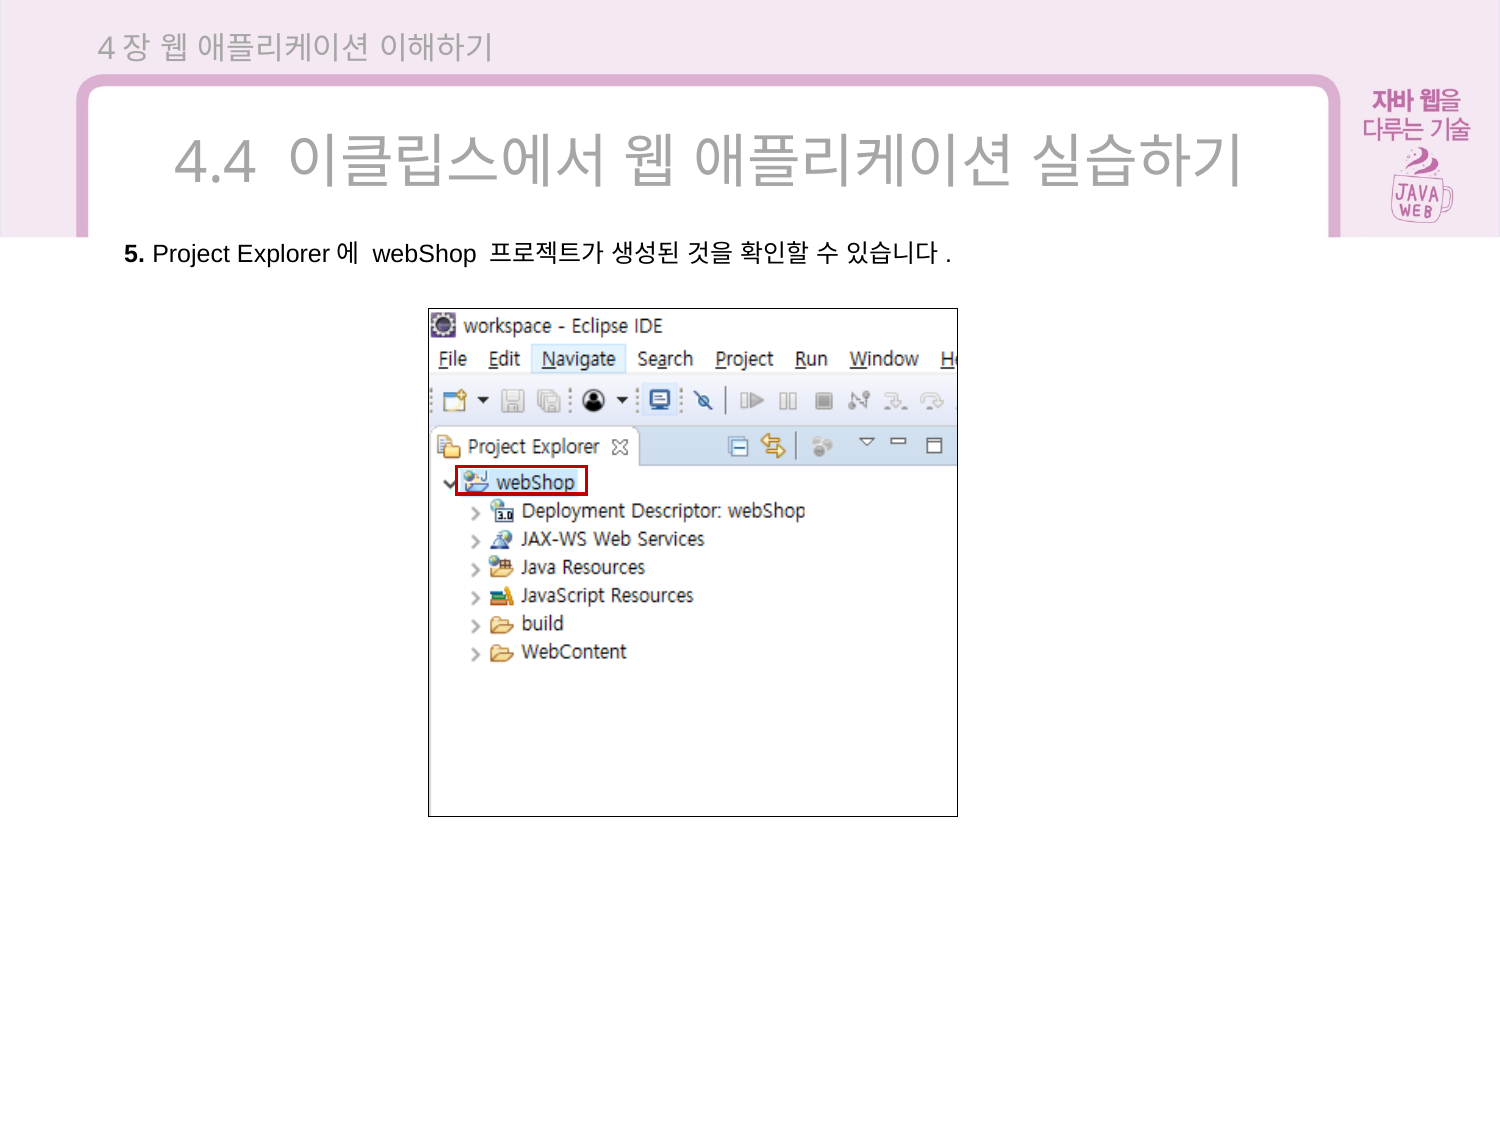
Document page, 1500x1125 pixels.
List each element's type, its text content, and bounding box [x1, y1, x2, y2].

text_box 4.4 이클립스에서 웹 애플리케이션 실습하기 [82, 117, 1337, 202]
text_box 5. Project Explorer에 webShop 프로젝트가 생성된 것을 확인할 수 있습니다. [109, 230, 1375, 275]
picture [0, 0, 1500, 1125]
text_box 4장 웹 애플리케이션 이해하기 [82, 0, 1133, 74]
